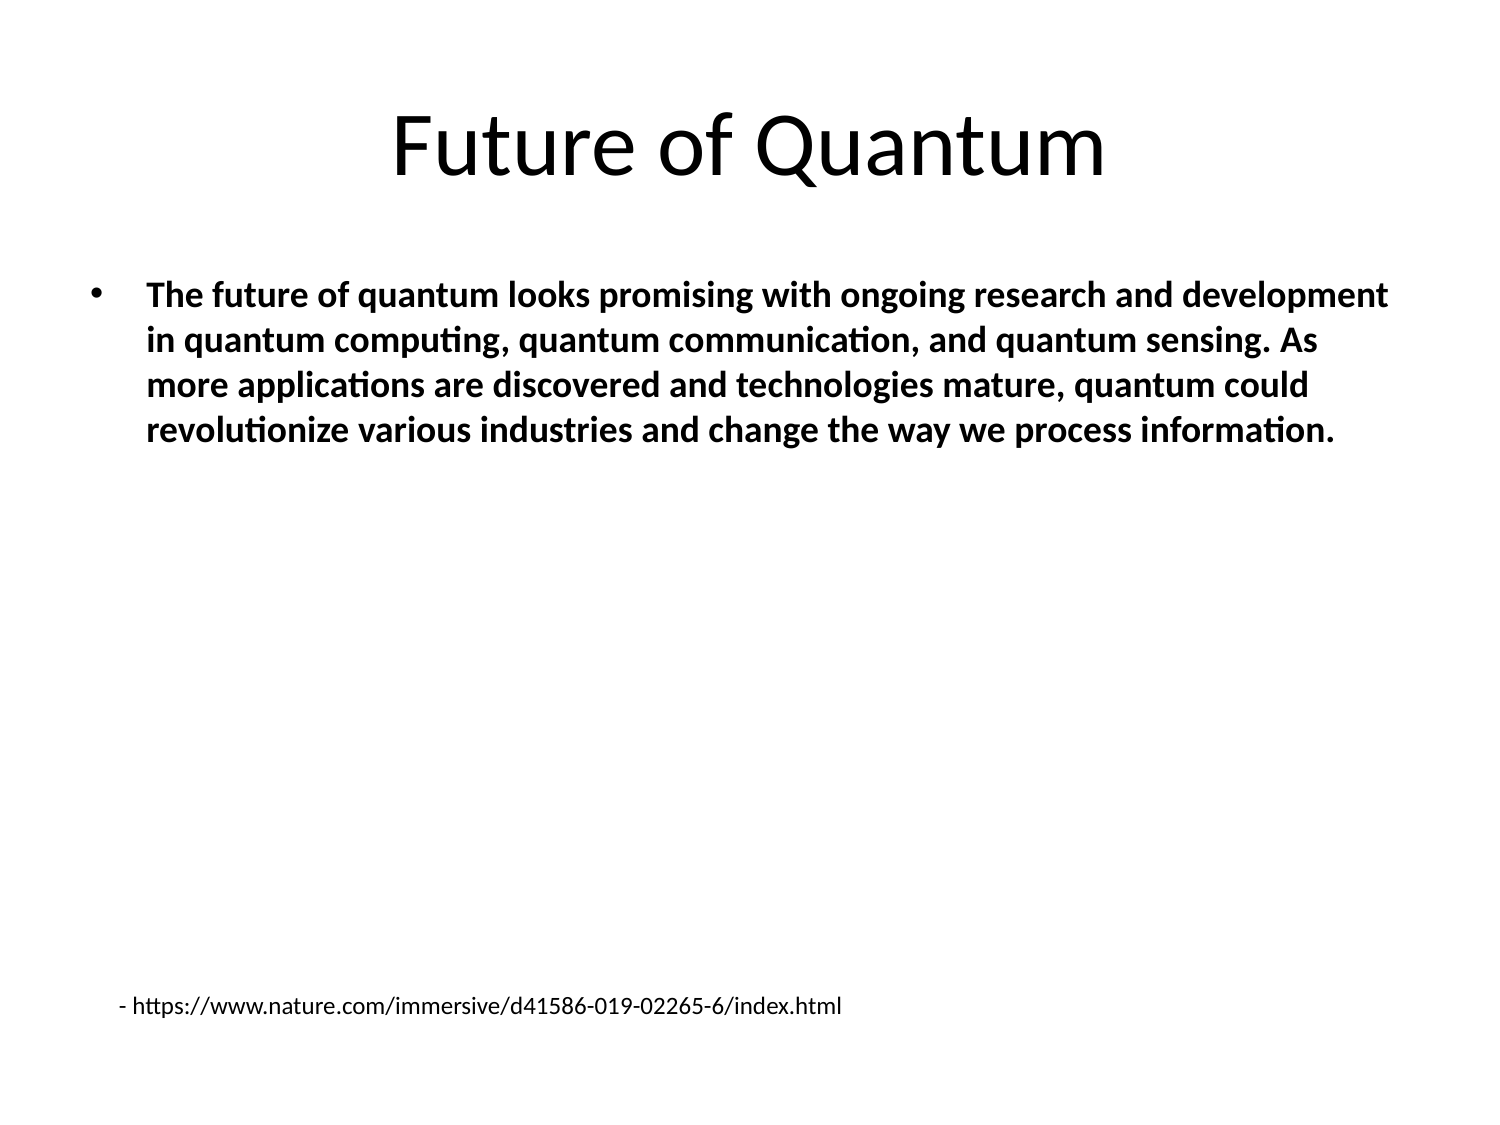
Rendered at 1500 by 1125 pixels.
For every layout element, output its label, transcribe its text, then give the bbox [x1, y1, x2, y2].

title Future of Quantum [75, 45, 1425, 233]
list The future of quantum looks promising with ongoing research and development in quantum computing, quantum communication, and quantum sensing. As more applications are discovered and technologies mature, quantum could revolutionize various industries and change the way we process information. [75, 262, 1425, 1005]
text_box - https://www.nature.com/immersive/d41586-019-02265-6/index.html [104, 937, 1500, 1028]
